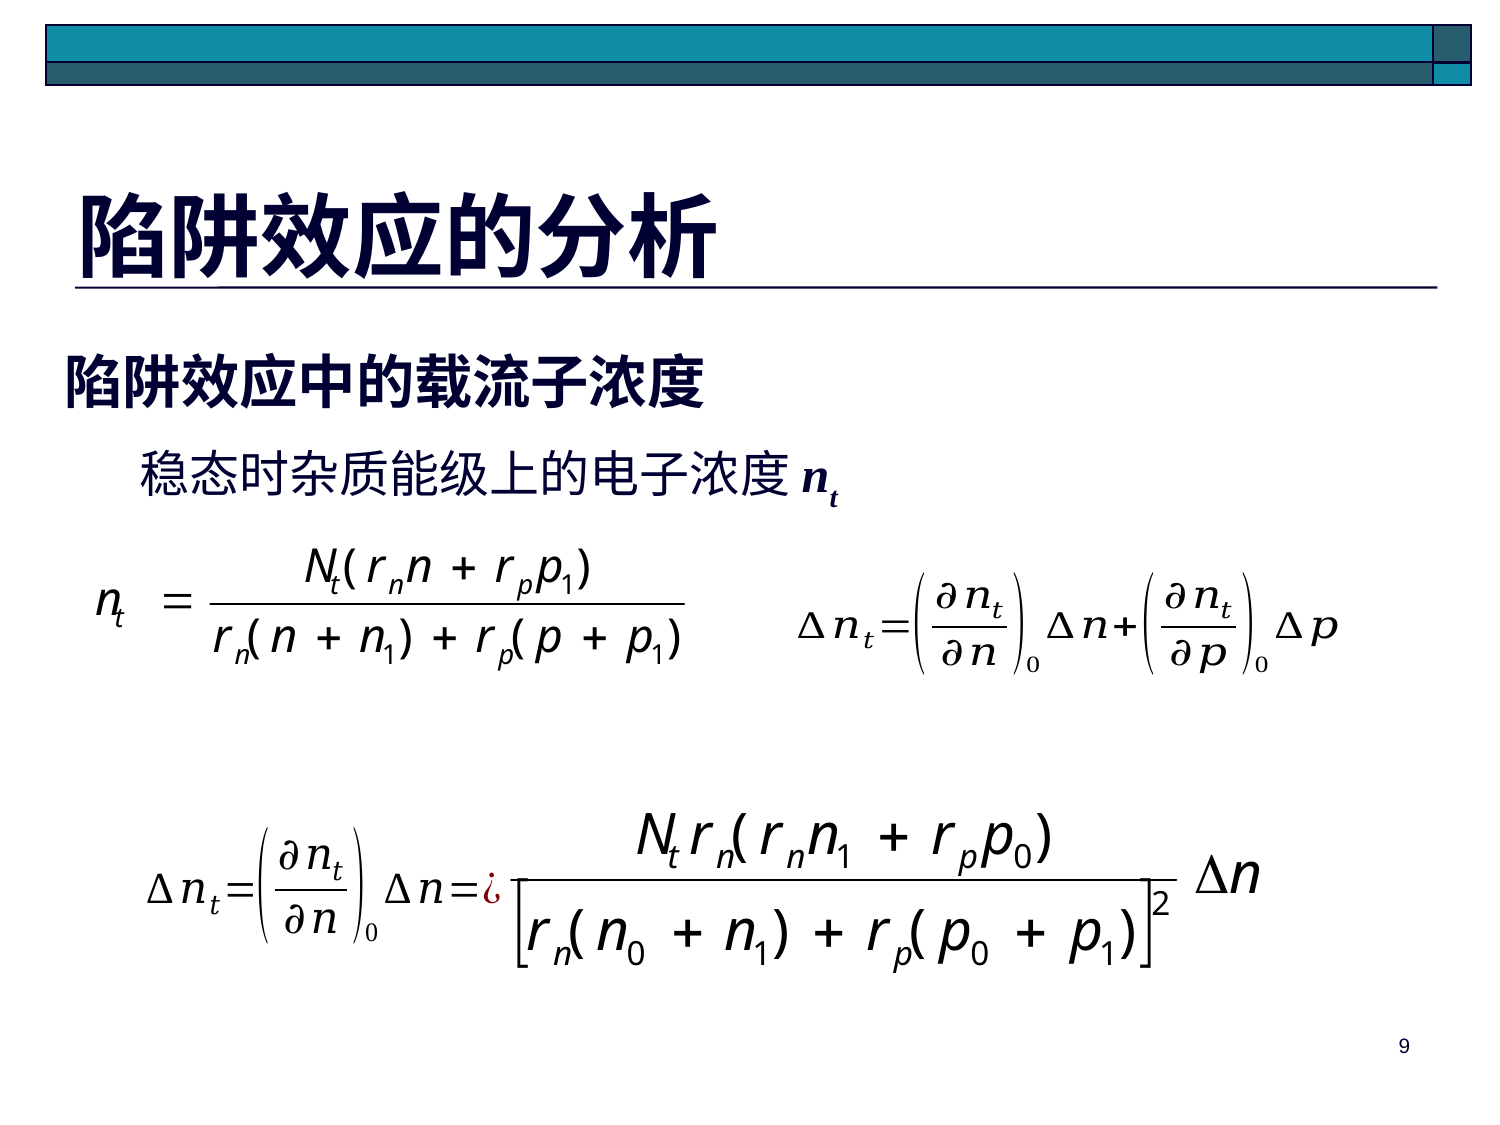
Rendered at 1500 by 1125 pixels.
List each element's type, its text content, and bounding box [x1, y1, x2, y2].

text_box 稳态时杂质能级上的电子浓度nt [124, 434, 1038, 521]
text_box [88, 533, 696, 679]
slide_number 9 [1112, 1024, 1426, 1101]
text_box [501, 793, 1274, 981]
text_box 陷阱效应中的载流子浓度 [49, 337, 1038, 423]
text_box 陷阱效应的分析 [62, 171, 850, 296]
